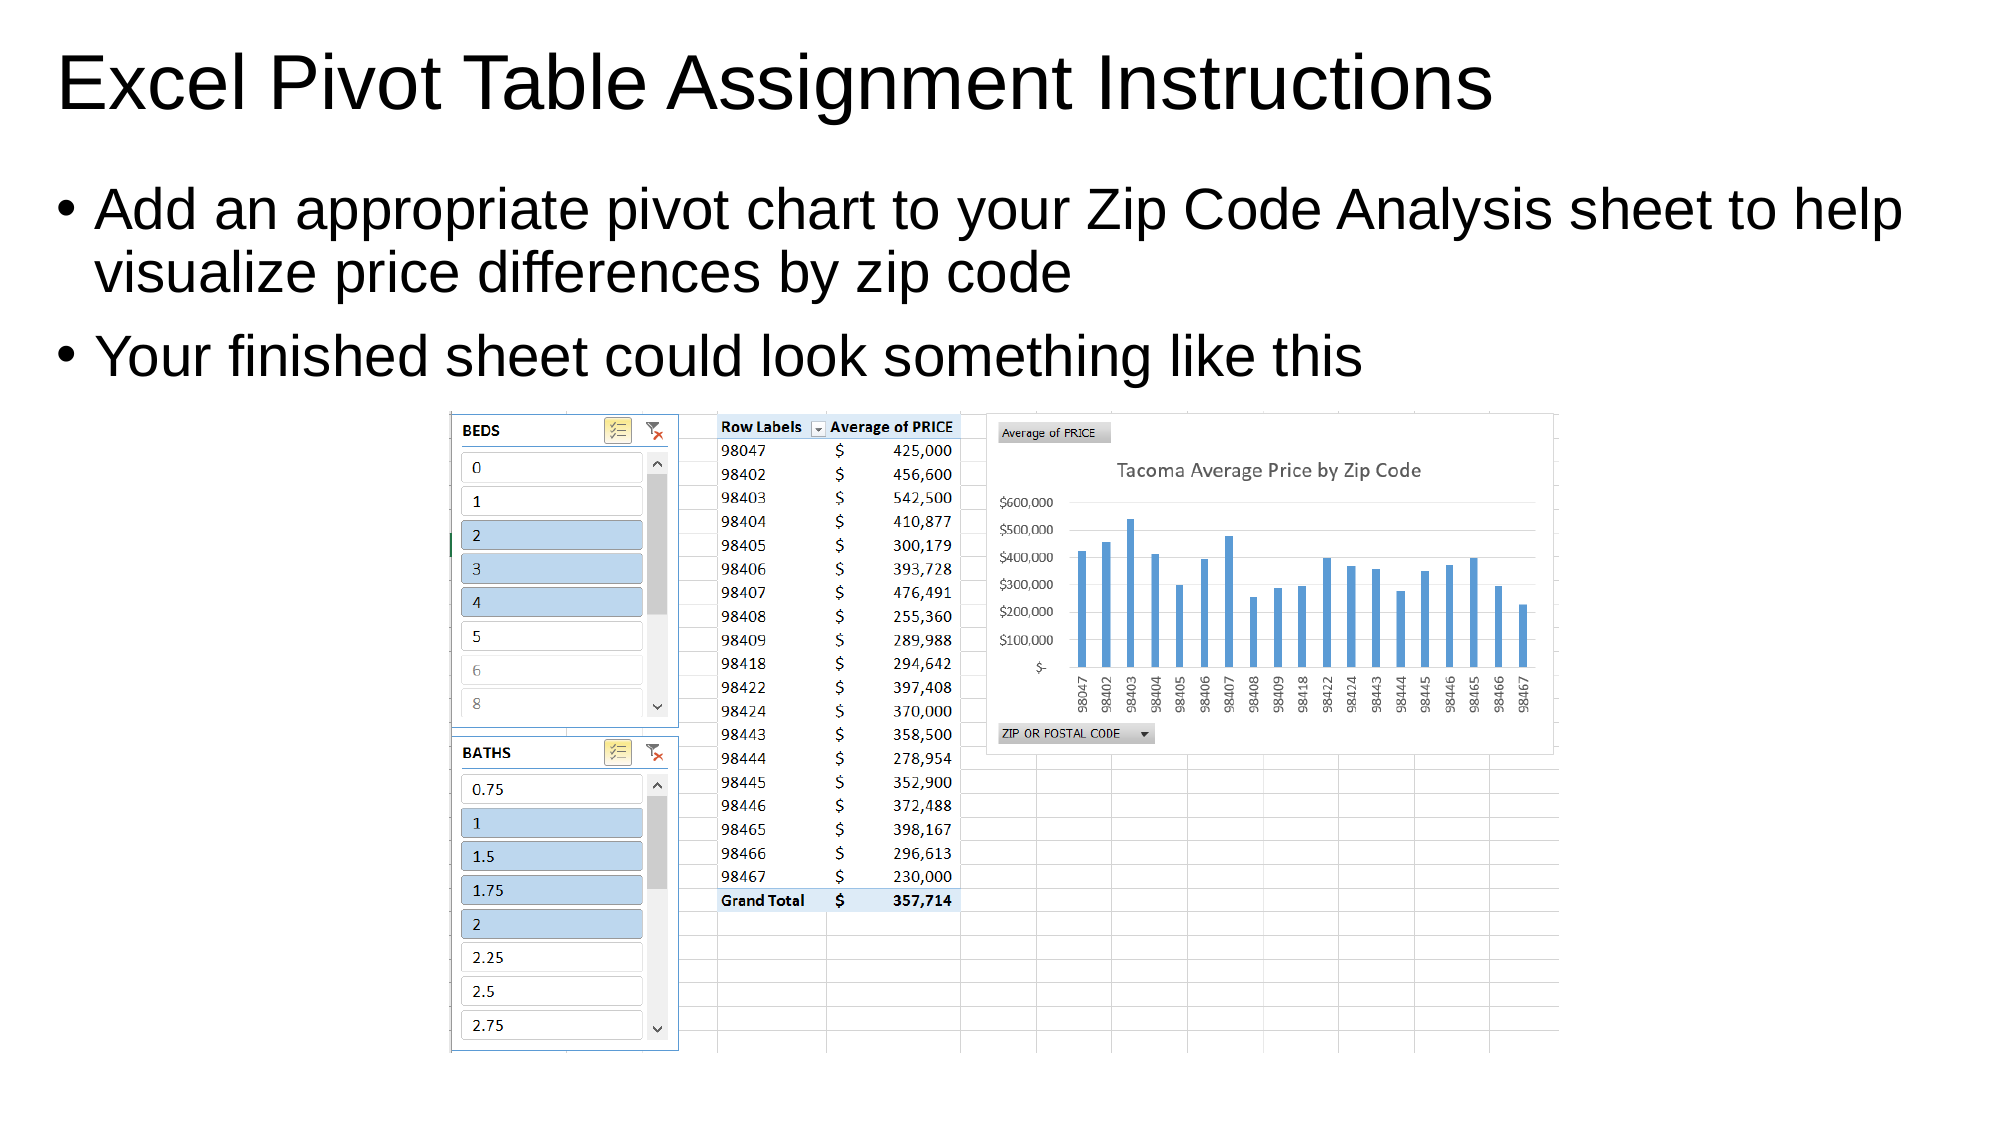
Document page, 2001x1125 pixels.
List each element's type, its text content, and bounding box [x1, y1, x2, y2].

picture [449, 410, 1559, 1053]
list Add an appropriate pivot chart to your Zip Code Analysis sheet to help visualize price differences by zip code Your finished sheet could look something like this [41, 171, 1967, 1081]
title Excel Pivot Table Assignment Instructions [41, 34, 1967, 134]
